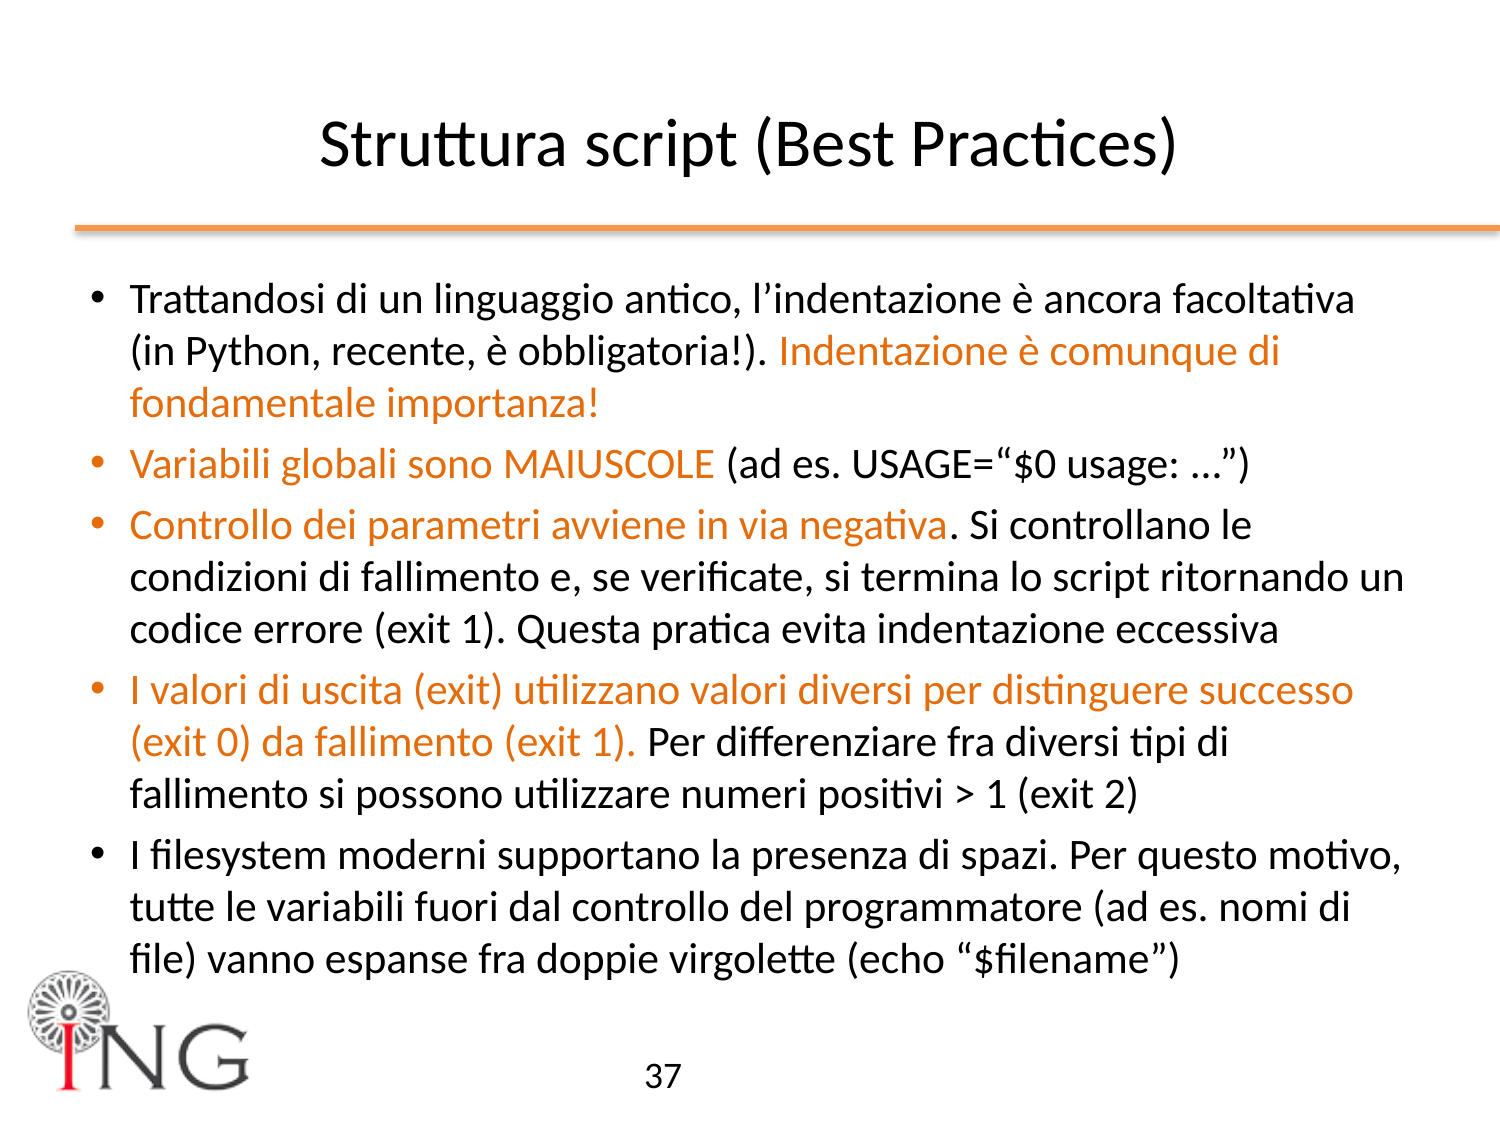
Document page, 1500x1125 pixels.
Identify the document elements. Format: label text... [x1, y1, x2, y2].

title Struttura script (Best Practices) [75, 45, 1425, 233]
list Trattandosi di un linguaggio antico, l’indentazione è ancora facoltativa (in Python, recente, è obbligatoria!). Indentazione è comunque di fondamentale importanza! Variabili globali sono MAIUSCOLE (ad es. USAGE=“$0 usage: ...”) Controllo dei parametri avviene in via negativa. Si controllano le condizioni di fallimento e, se verificate, si termina lo script ritornando un codice errore (exit 1). Questa pratica evita indentazione eccessiva I valori di uscita (exit) utilizzano valori diversi per distinguere successo (exit 0) da fallimento (exit 1). Per differenziare fra diversi tipi di fallimento si possono utilizzare numeri positivi > 1 (exit 2) I filesystem moderni supportano la presenza di spazi. Per questo motivo, tutte le variabili fuori dal controllo del programmatore (ad es. nomi di file) vanno espanse fra doppie virgolette (echo “$filename”) [75, 262, 1425, 1005]
picture [3, 948, 278, 1124]
slide_number 37 [629, 1043, 1425, 1104]
